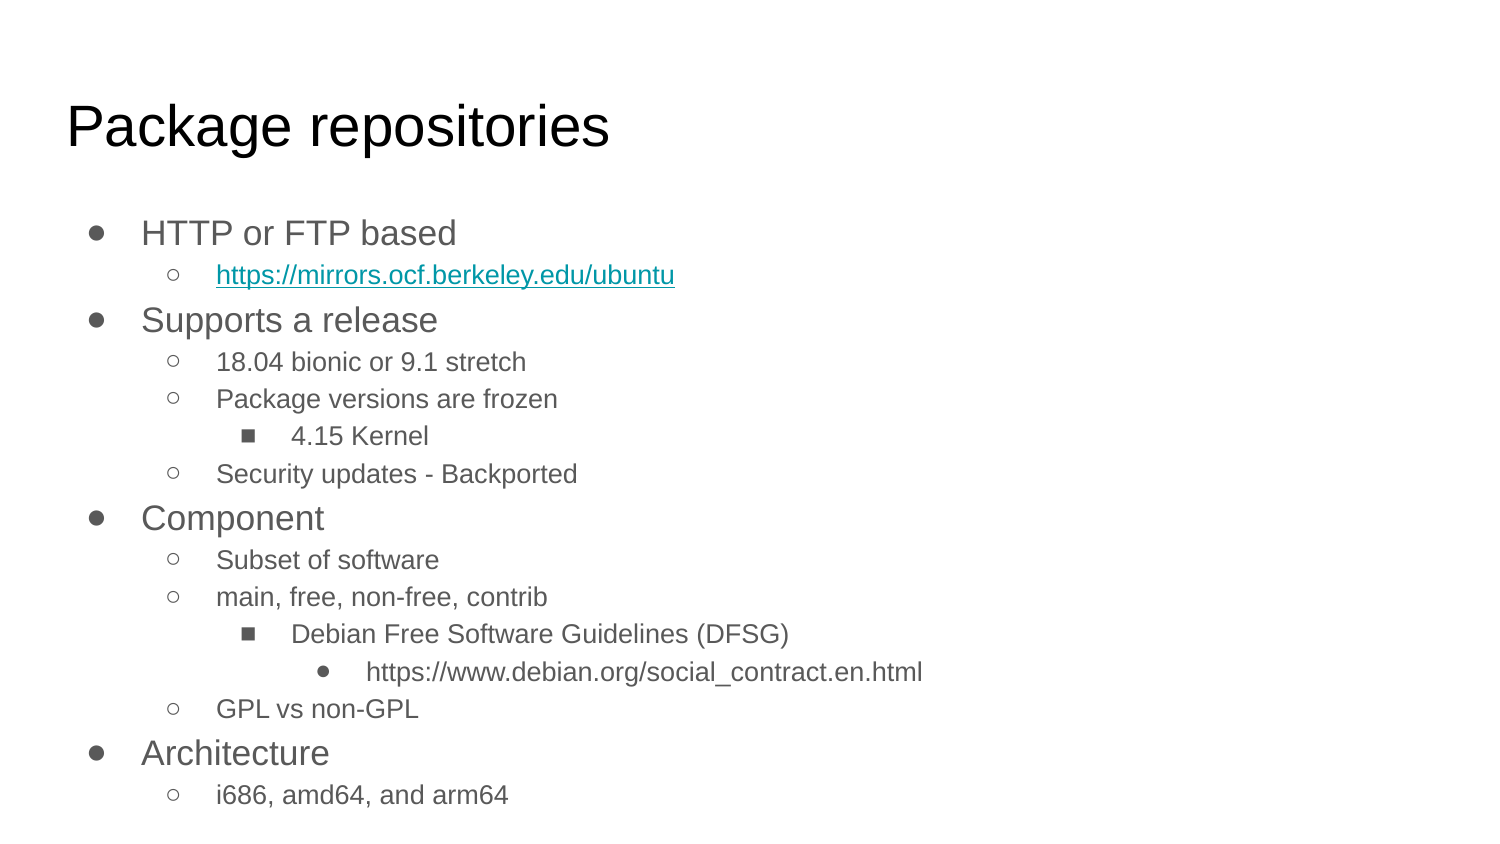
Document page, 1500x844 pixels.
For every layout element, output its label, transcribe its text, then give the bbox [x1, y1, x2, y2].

list HTTP or FTP based https://mirrors.ocf.berkeley.edu/ubuntu Supports a release 18.04 bionic or 9.1 stretch Package versions are frozen 4.15 Kernel Security updates - Backported Component Subset of software main, free, non-free, contrib Debian Free Software Guidelines (DFSG) https://www.debian.org/social_contract.en.html GPL vs non-GPL Architecture i686, amd64, and arm64 [51, 189, 1449, 793]
title Package repositories [51, 72, 1449, 167]
